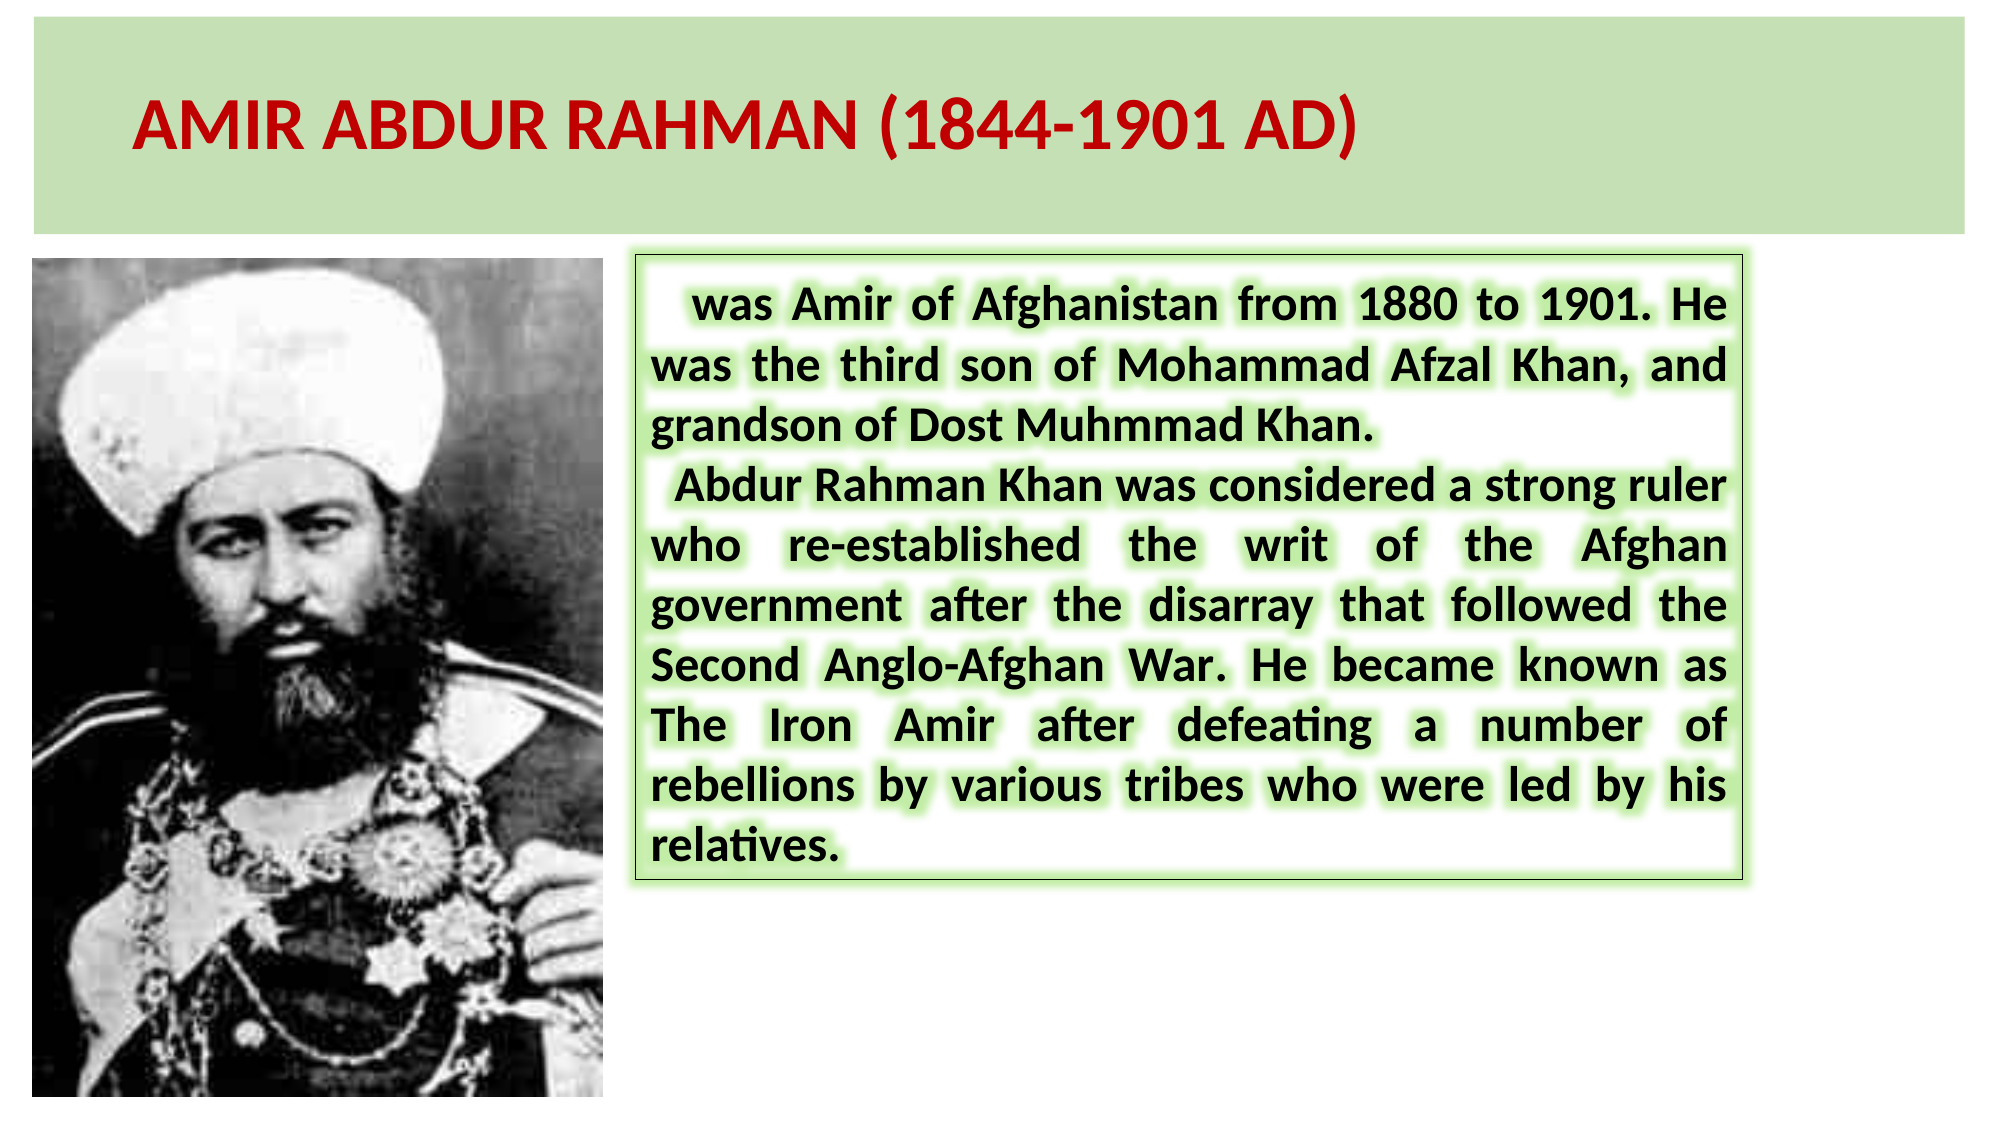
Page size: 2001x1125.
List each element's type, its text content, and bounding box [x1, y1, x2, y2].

title AMIR ABDUR RAHMAN (1844-1901 AD) [33, 16, 1965, 235]
text_box was Amir of Afghanistan from 1880 to 1901. He was the third son of Mohammad Afzal Khan, and grandson of Dost Muhmmad Khan. Abdur Rahman Khan was considered a strong ruler who re-established the writ of the Afghan government after the disarray that followed the Second Anglo-Afghan War. He became known as The Iron Amir after defeating a number of rebellions by various tribes who were led by his relatives. [635, 254, 1743, 880]
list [32, 257, 603, 1097]
